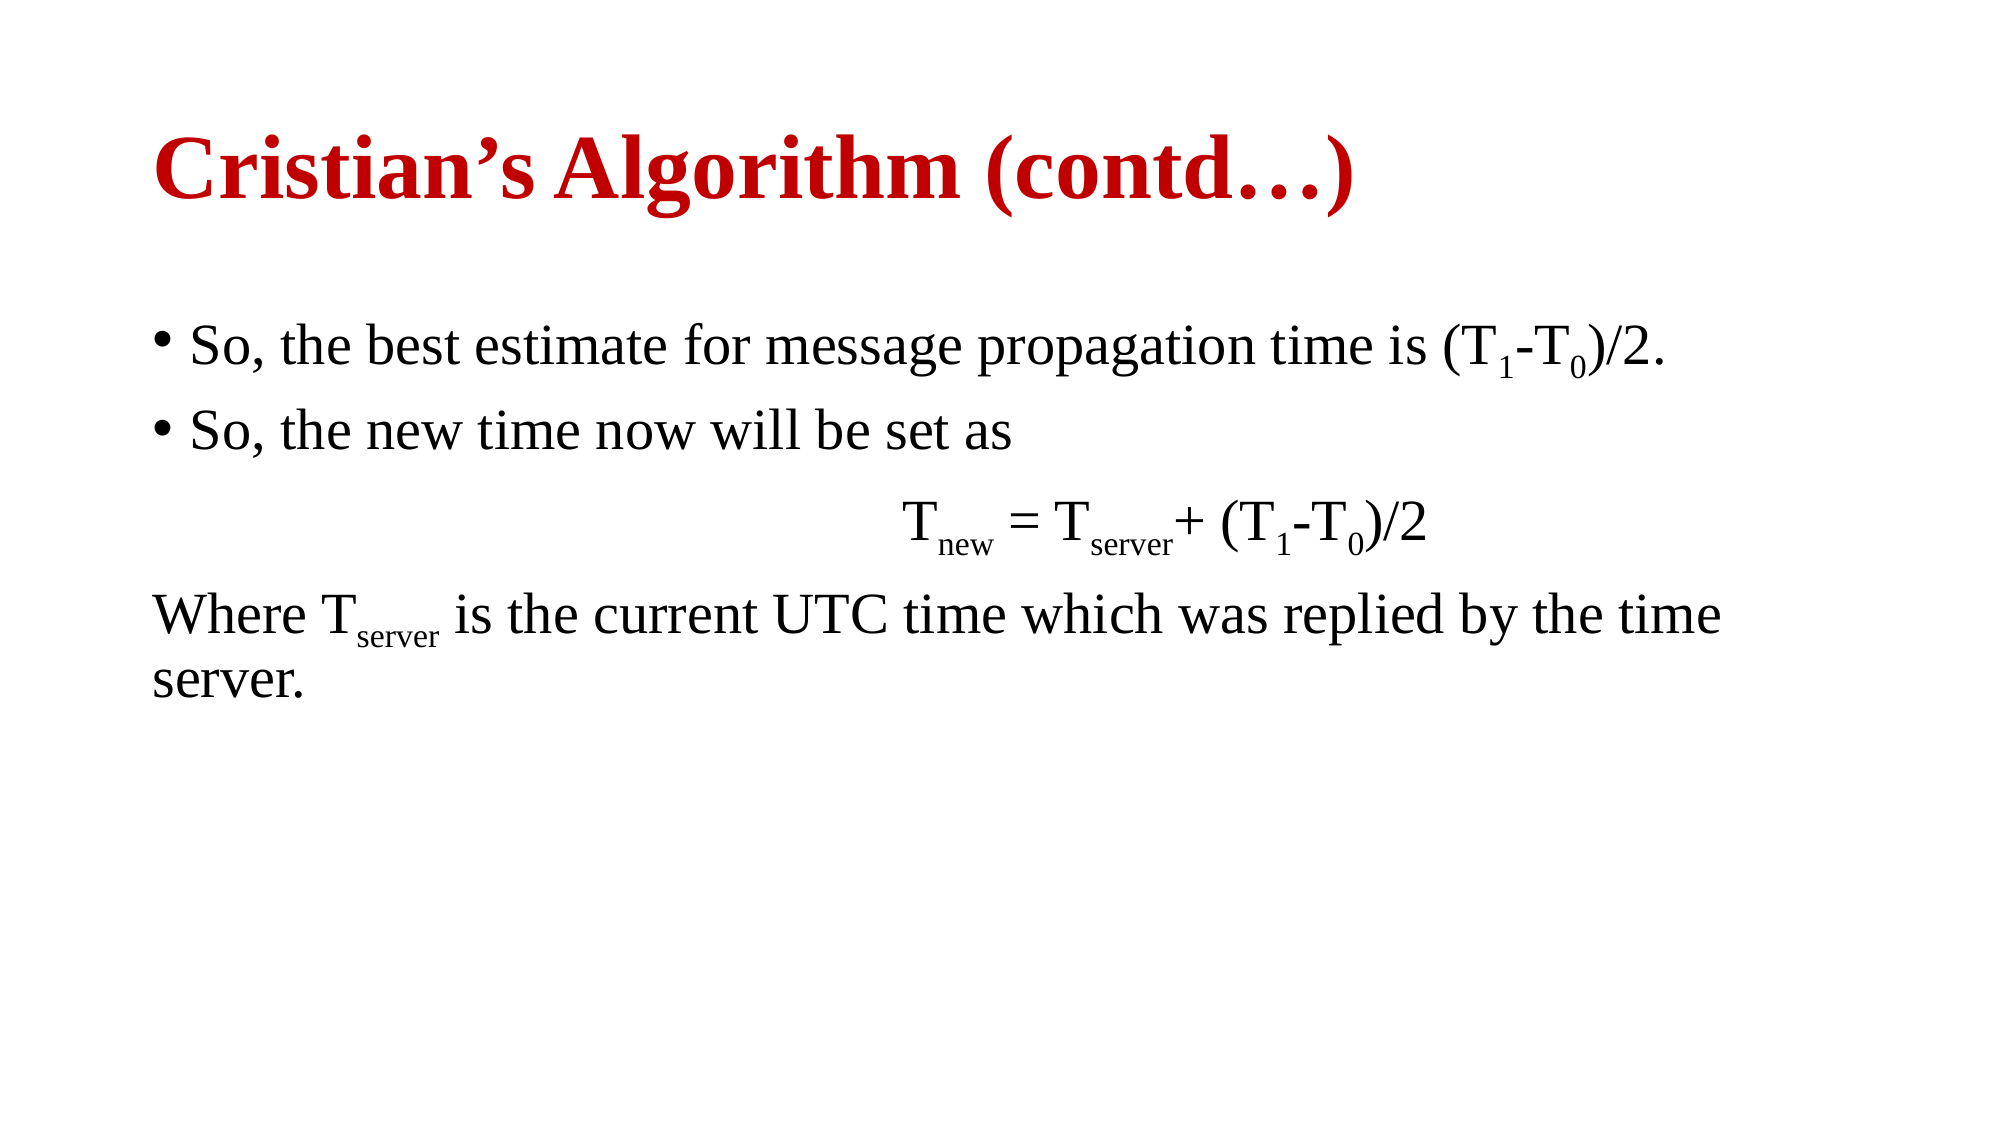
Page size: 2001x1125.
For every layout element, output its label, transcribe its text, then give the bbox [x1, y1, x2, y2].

list So, the best estimate for message propagation time is (T1-T0)/2. So, the new time now will be set as Tnew = Tserver+ (T1-T0)/2 Where Tserver is the current UTC time which was replied by the time server. [137, 299, 1863, 1014]
title Cristian’s Algorithm (contd…) [137, 59, 1863, 278]
